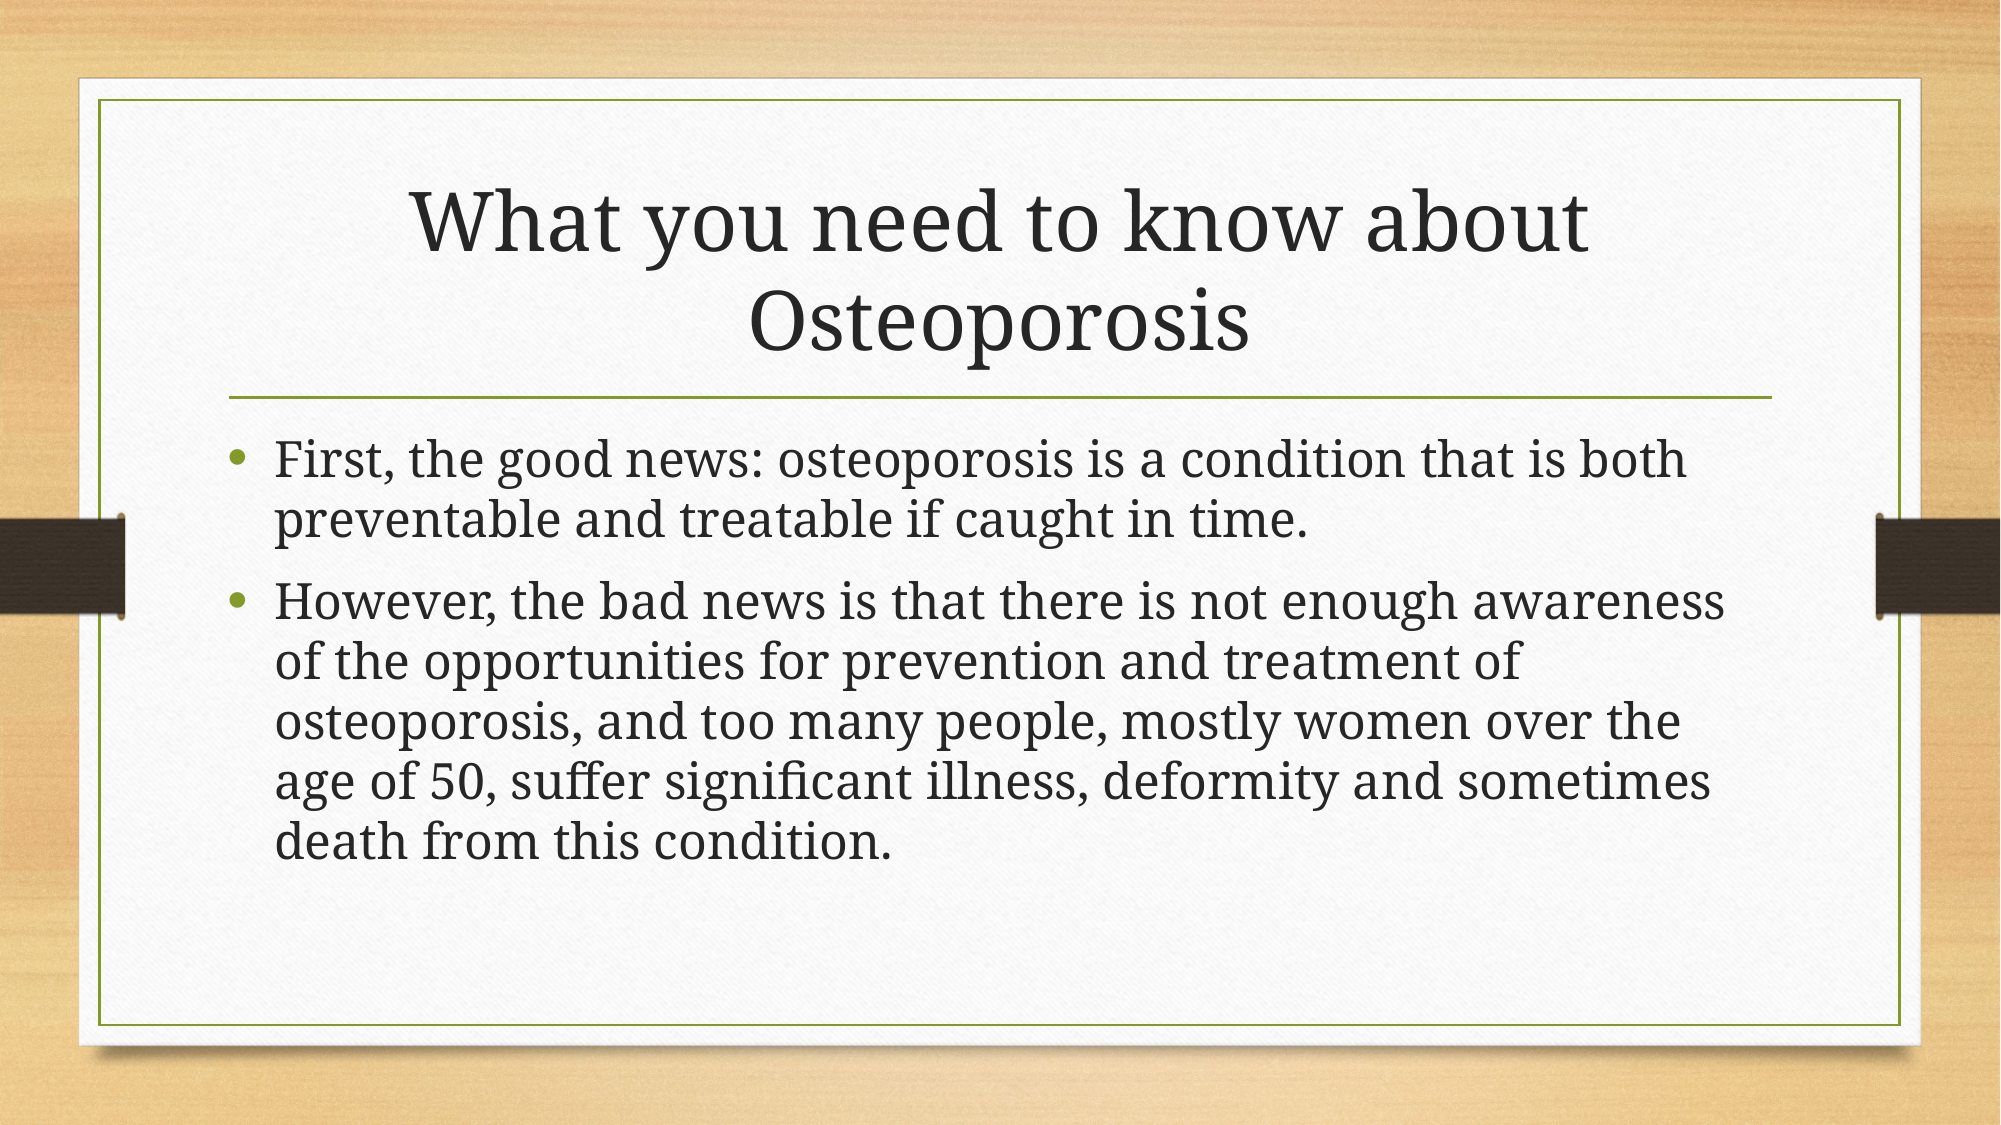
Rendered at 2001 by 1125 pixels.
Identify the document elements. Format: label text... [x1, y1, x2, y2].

list First, the good news: osteoporosis is a condition that is both preventable and treatable if caught in time. However, the bad news is that there is not enough awareness of the opportunities for prevention and treatment of osteoporosis, and too many people, mostly women over the age of 50, suffer significant illness, deformity and sometimes death from this condition. [212, 419, 1788, 964]
picture [0, 0, 2001, 1125]
title What you need to know about Osteoporosis [212, 161, 1788, 375]
